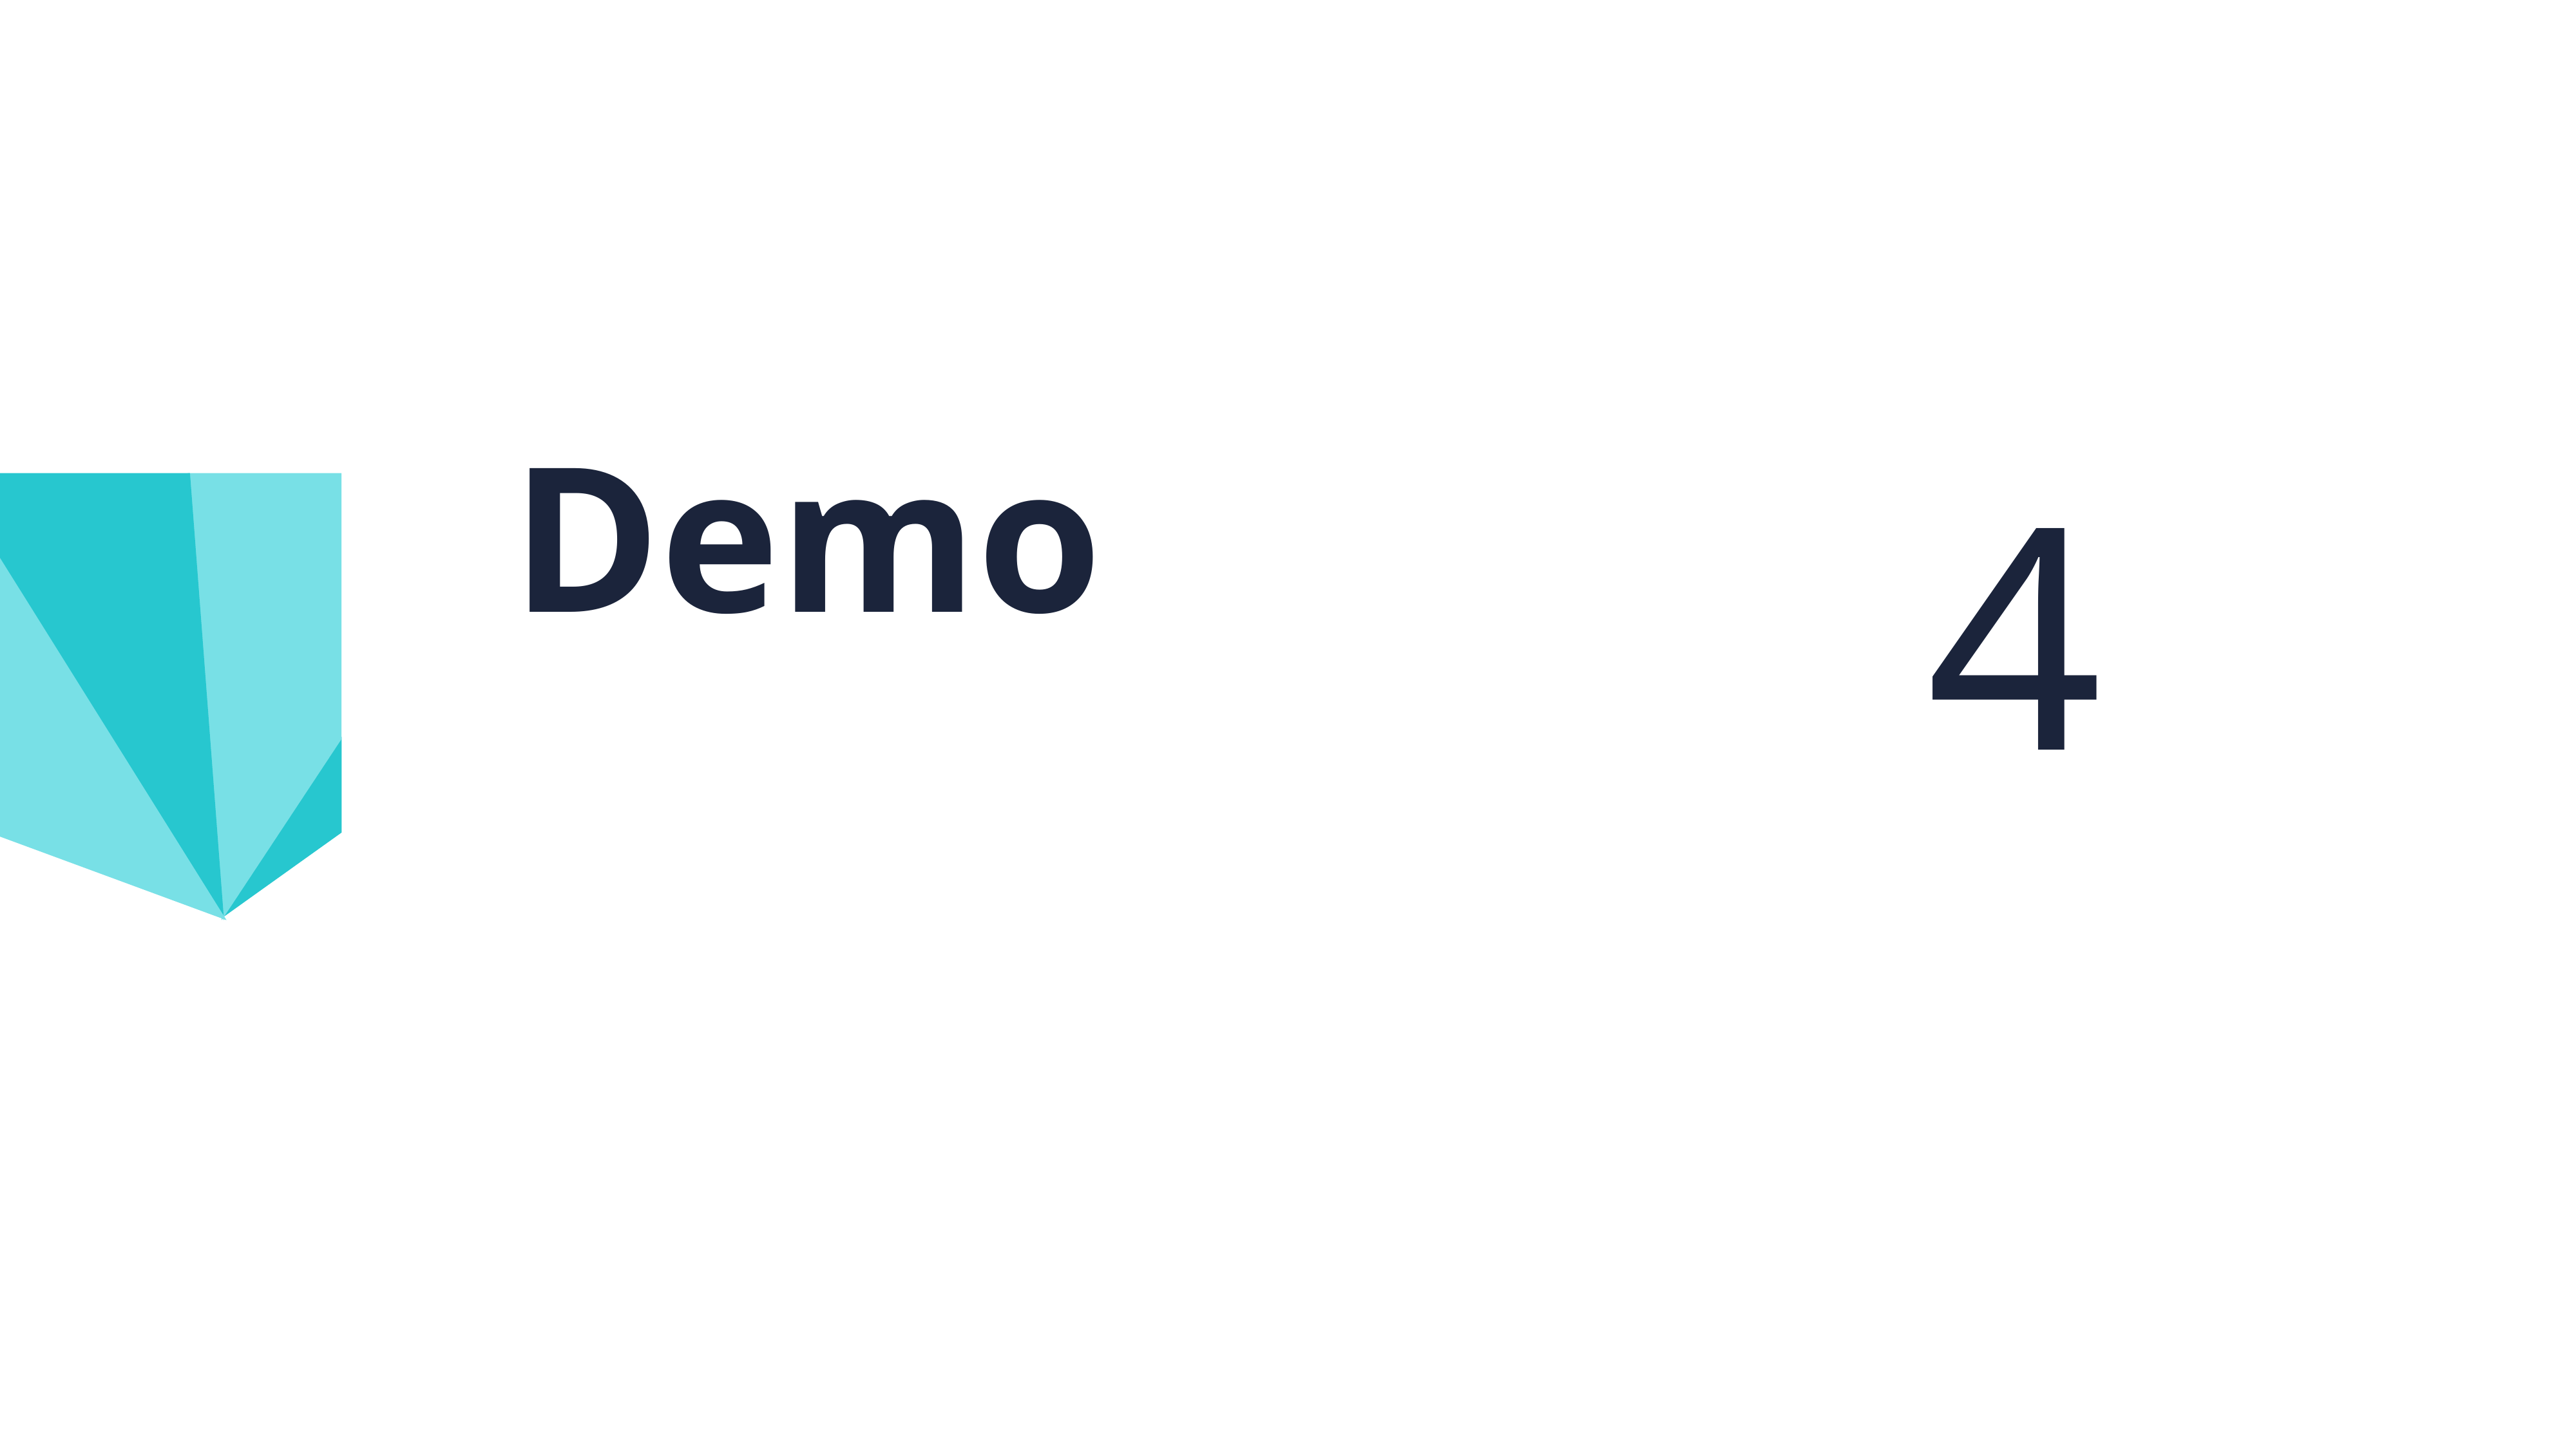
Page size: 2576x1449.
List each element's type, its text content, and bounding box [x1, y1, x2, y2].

text_box Demo [502, 427, 1619, 1161]
text_box 4 [1916, 436, 2117, 820]
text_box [0, 473, 342, 921]
